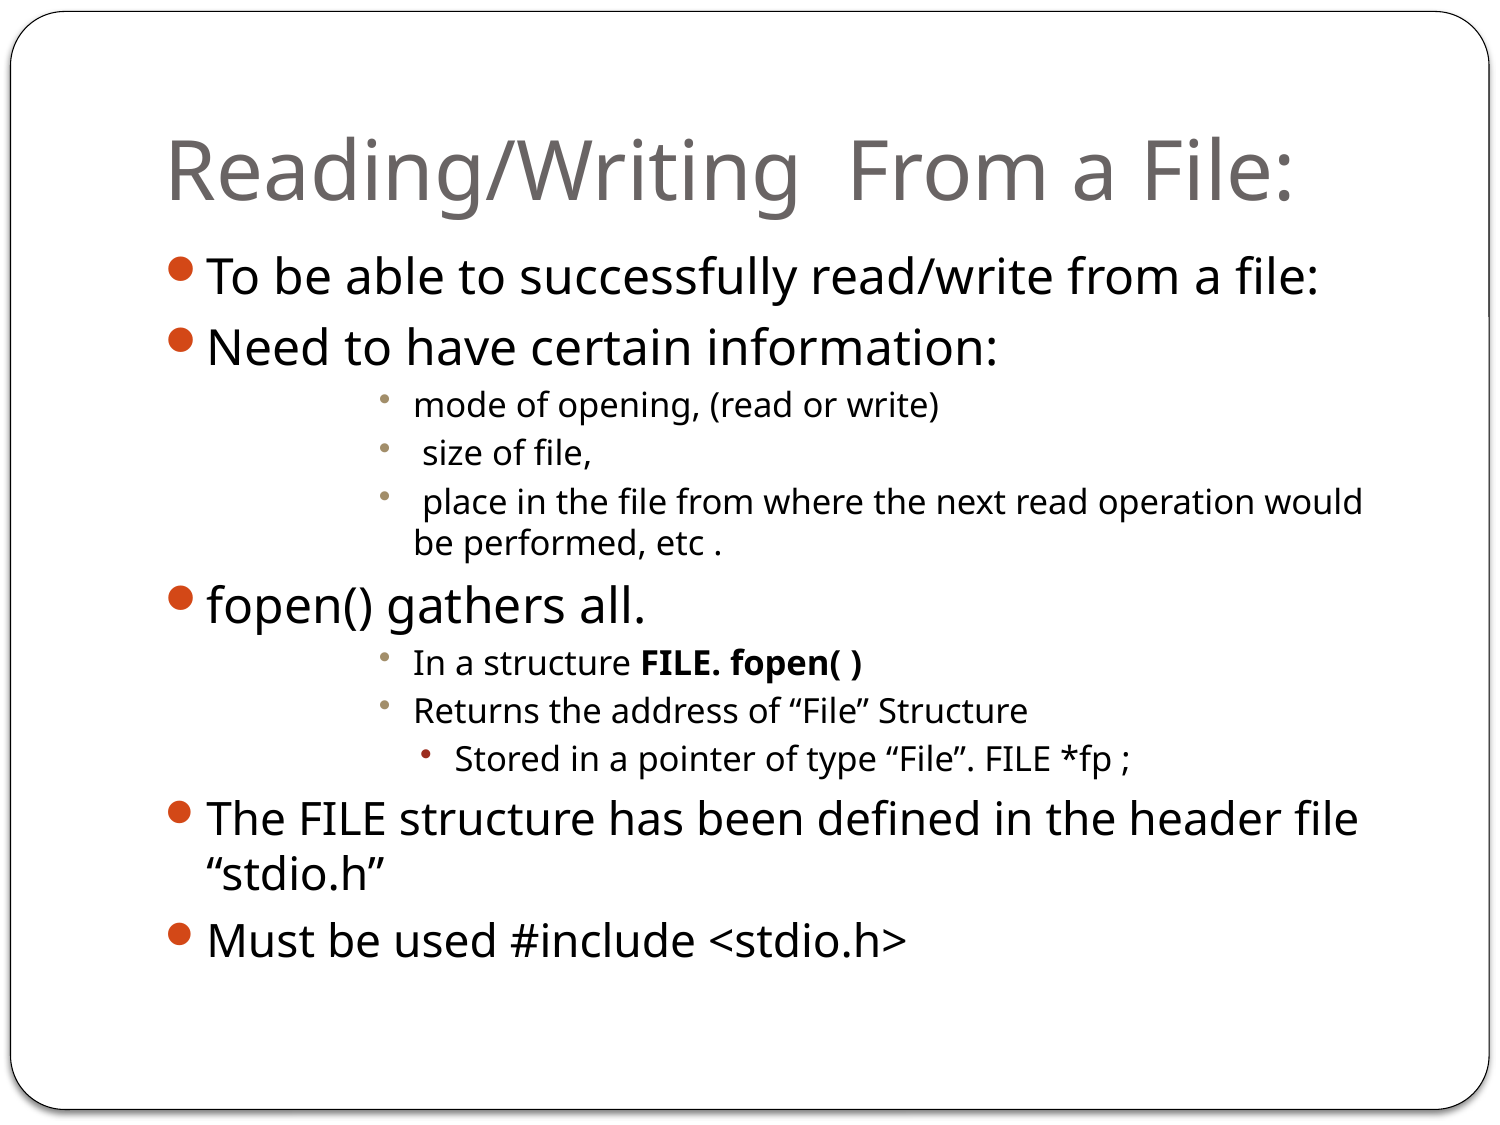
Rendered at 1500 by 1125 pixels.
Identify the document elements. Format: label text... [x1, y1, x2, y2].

title Reading/Writing From a File: [150, 45, 1425, 233]
list To be able to successfully read/write from a file: Need to have certain information: mode of opening, (read or write) size of file, place in the file from where the next read operation would be performed, etc . fopen() gathers all. In a structure FILE. fopen( ) Returns the address of “File” Structure Stored in a pointer of type “File”. FILE *fp ; The FILE structure has been defined in the header file “stdio.h” Must be used #include <stdio.h> [150, 237, 1425, 988]
